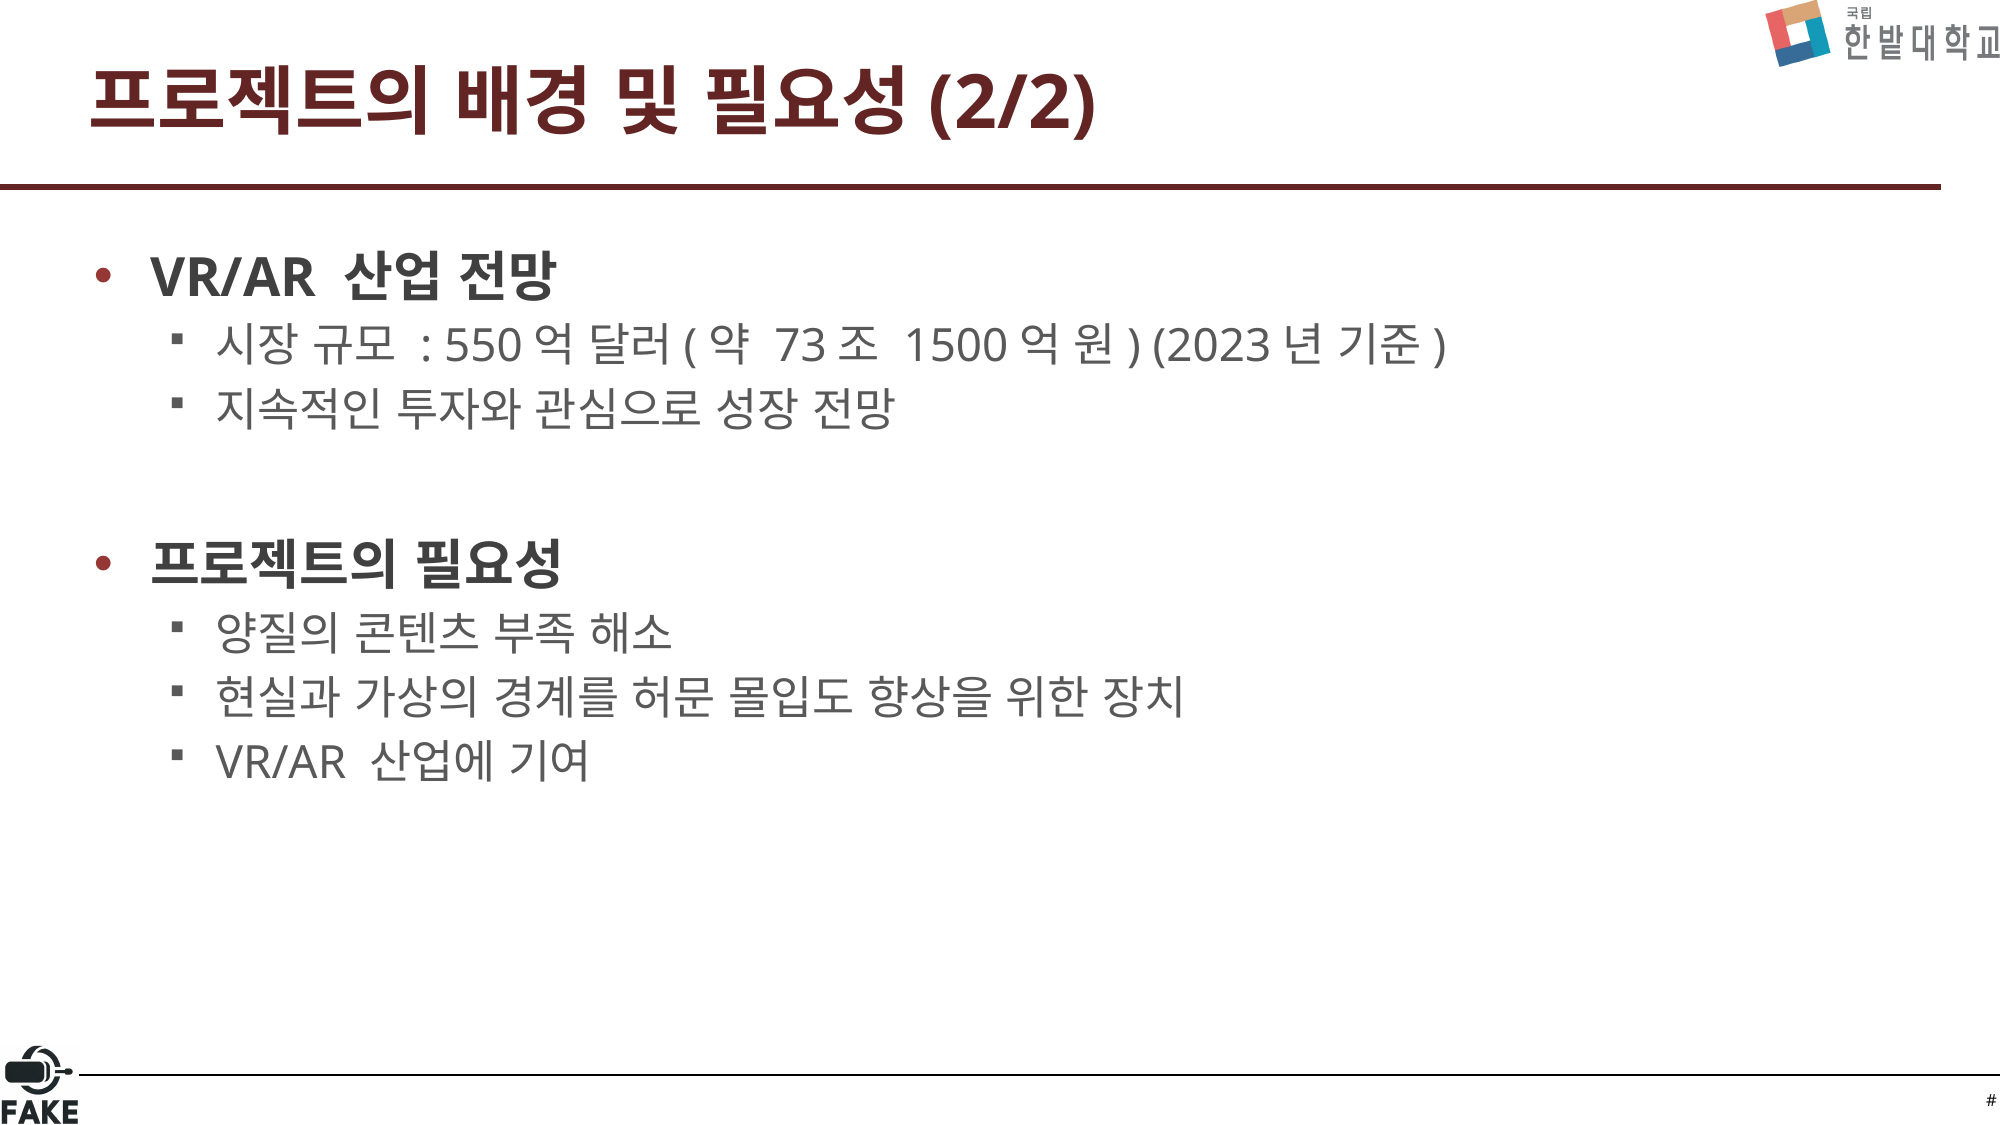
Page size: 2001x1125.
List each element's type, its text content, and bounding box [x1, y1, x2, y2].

picture [0, 1044, 79, 1125]
picture [1765, 0, 2000, 67]
title 프로젝트의 배경 및 필요성(2/2) [59, 33, 1860, 164]
list VR/AR 산업 전망 시장 규모 : 550억 달러(약 73조 1500억 원) (2023년 기준) 지속적인 투자와 관심으로 성장 전망 프로젝트의 필요성 양질의 콘텐츠 부족 해소 현실과 가상의 경계를 허문 몰입도 향상을 위한 장치 VR/AR 산업에 기여 [78, 234, 1922, 1032]
